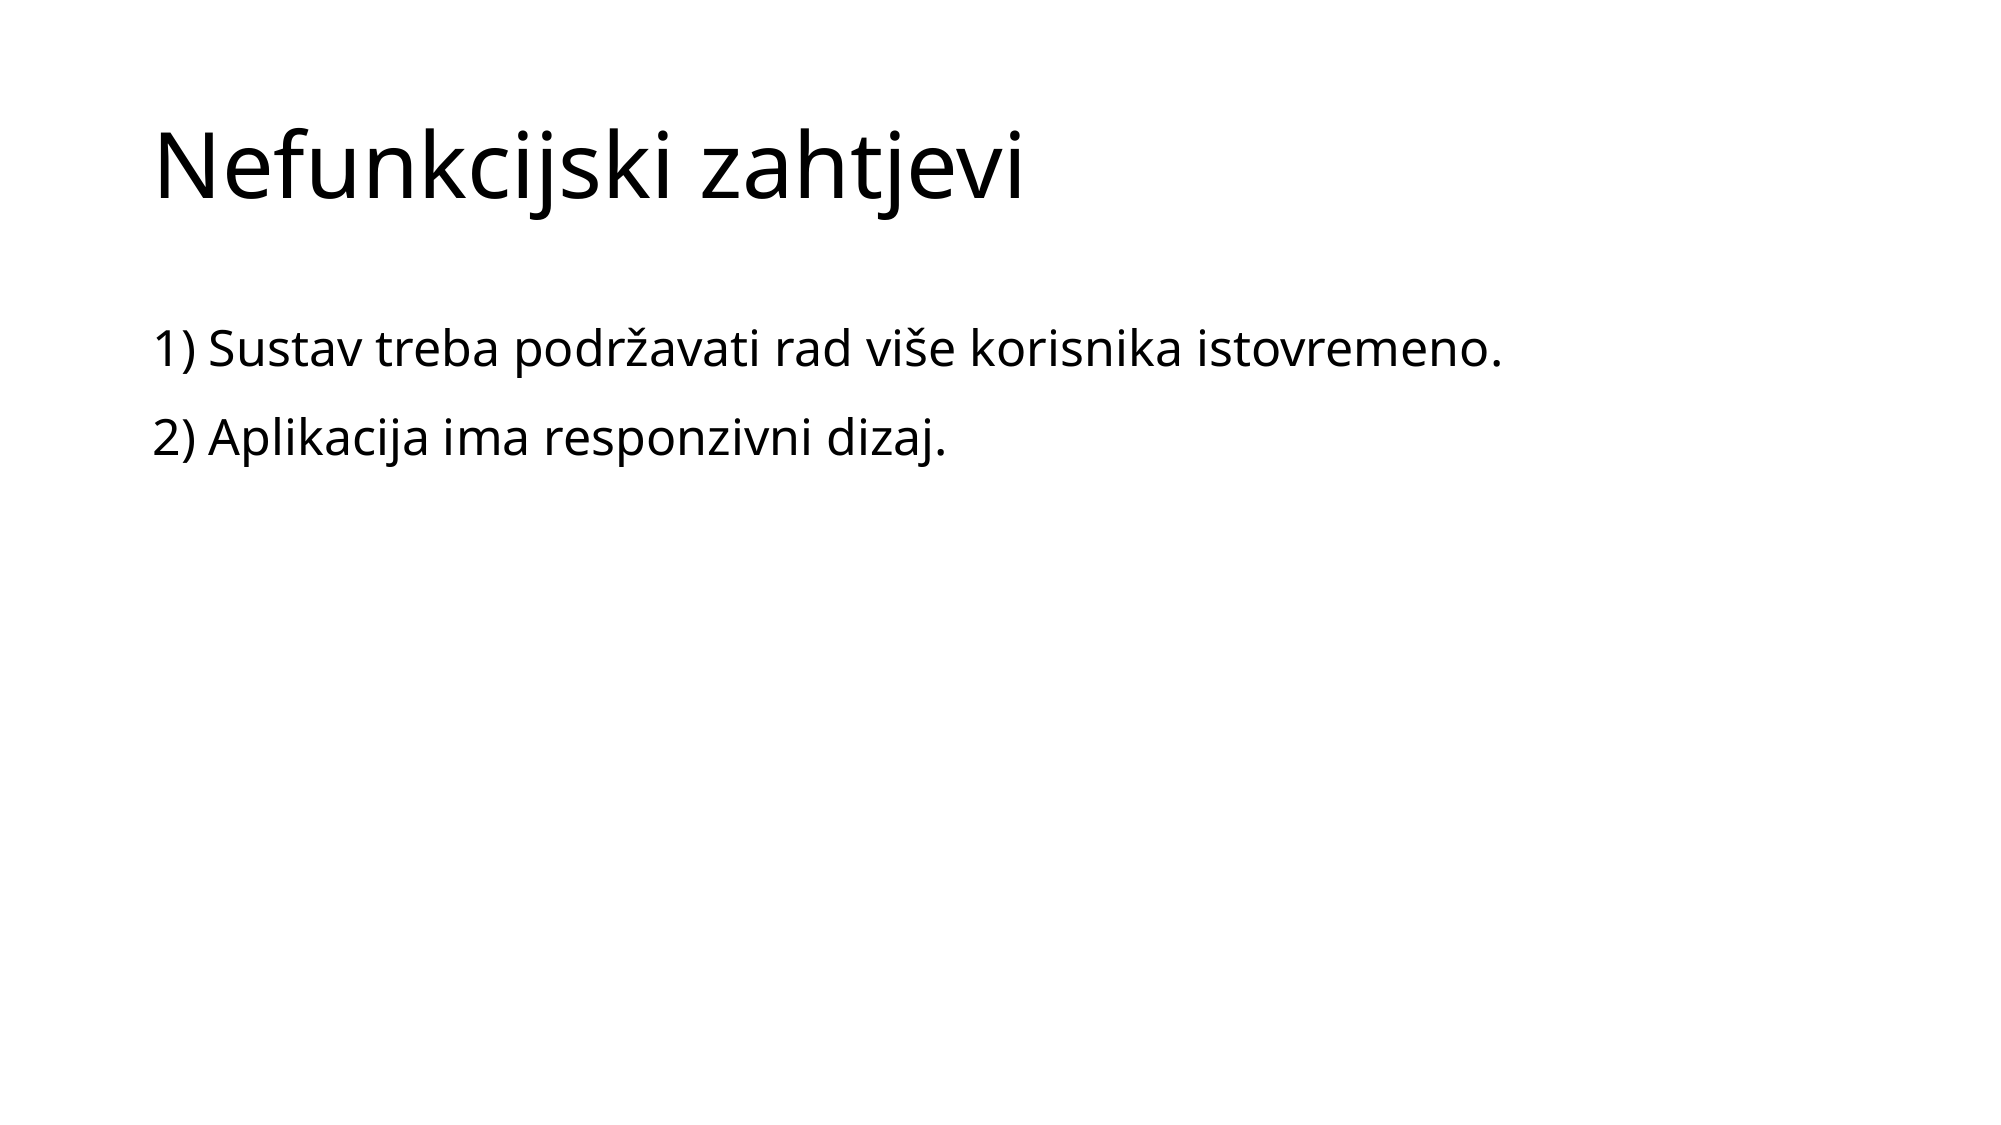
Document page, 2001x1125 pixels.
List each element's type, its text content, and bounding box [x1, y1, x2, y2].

title Nefunkcijski zahtjevi [137, 59, 1863, 278]
list Sustav treba podržavati rad više korisnika istovremeno. Aplikacija ima responzivni dizaj. [137, 299, 1863, 1014]
